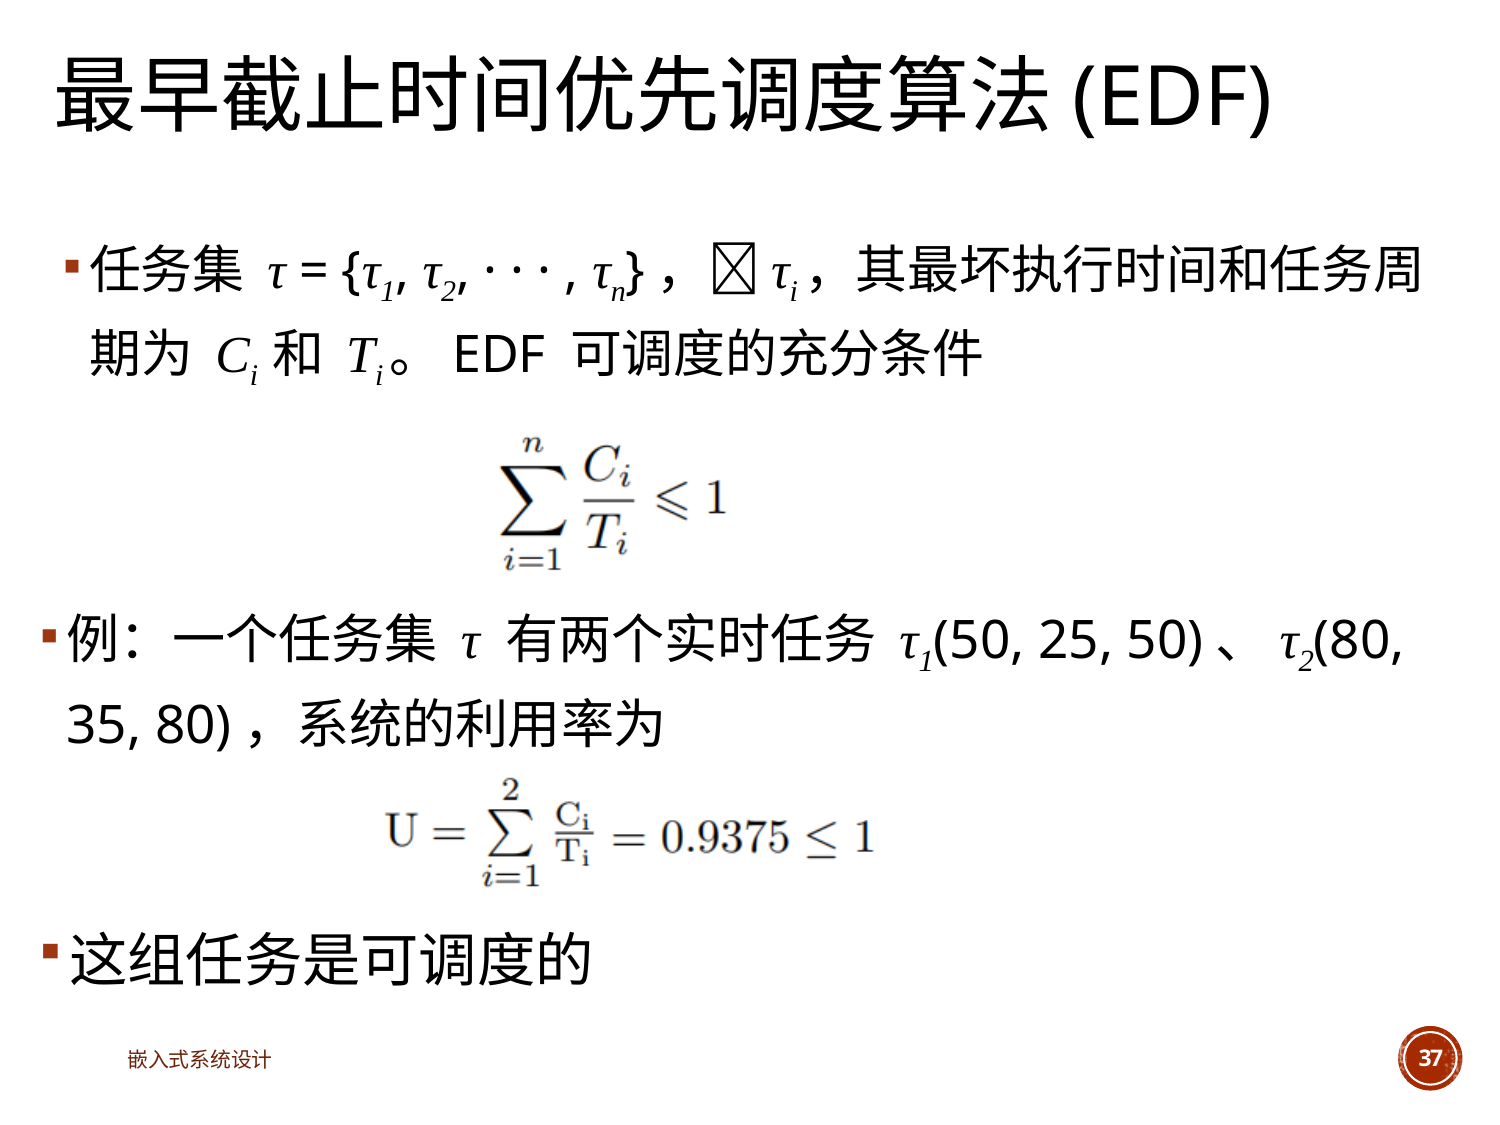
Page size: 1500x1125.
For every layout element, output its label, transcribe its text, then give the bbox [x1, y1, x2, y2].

title 最早截止时间优先调度算法(EDF) [38, 36, 1462, 161]
text_box 这组任务是可调度的 [24, 901, 1447, 1088]
list 任务集 τ = {τ1, τ2, · · · , τn}，τi，其最坏执行时间和任务周期为 Ci 和 Ti。EDF 可调度的充分条件 [47, 214, 1471, 400]
picture [481, 416, 750, 586]
picture [367, 772, 891, 899]
text_box 例：一个任务集 τ 有两个实时任务 τ1(50, 25, 50)、τ2(80, 35, 80)，系统的利用率为 [24, 583, 1447, 769]
slide_number 37 [1391, 1028, 1471, 1089]
